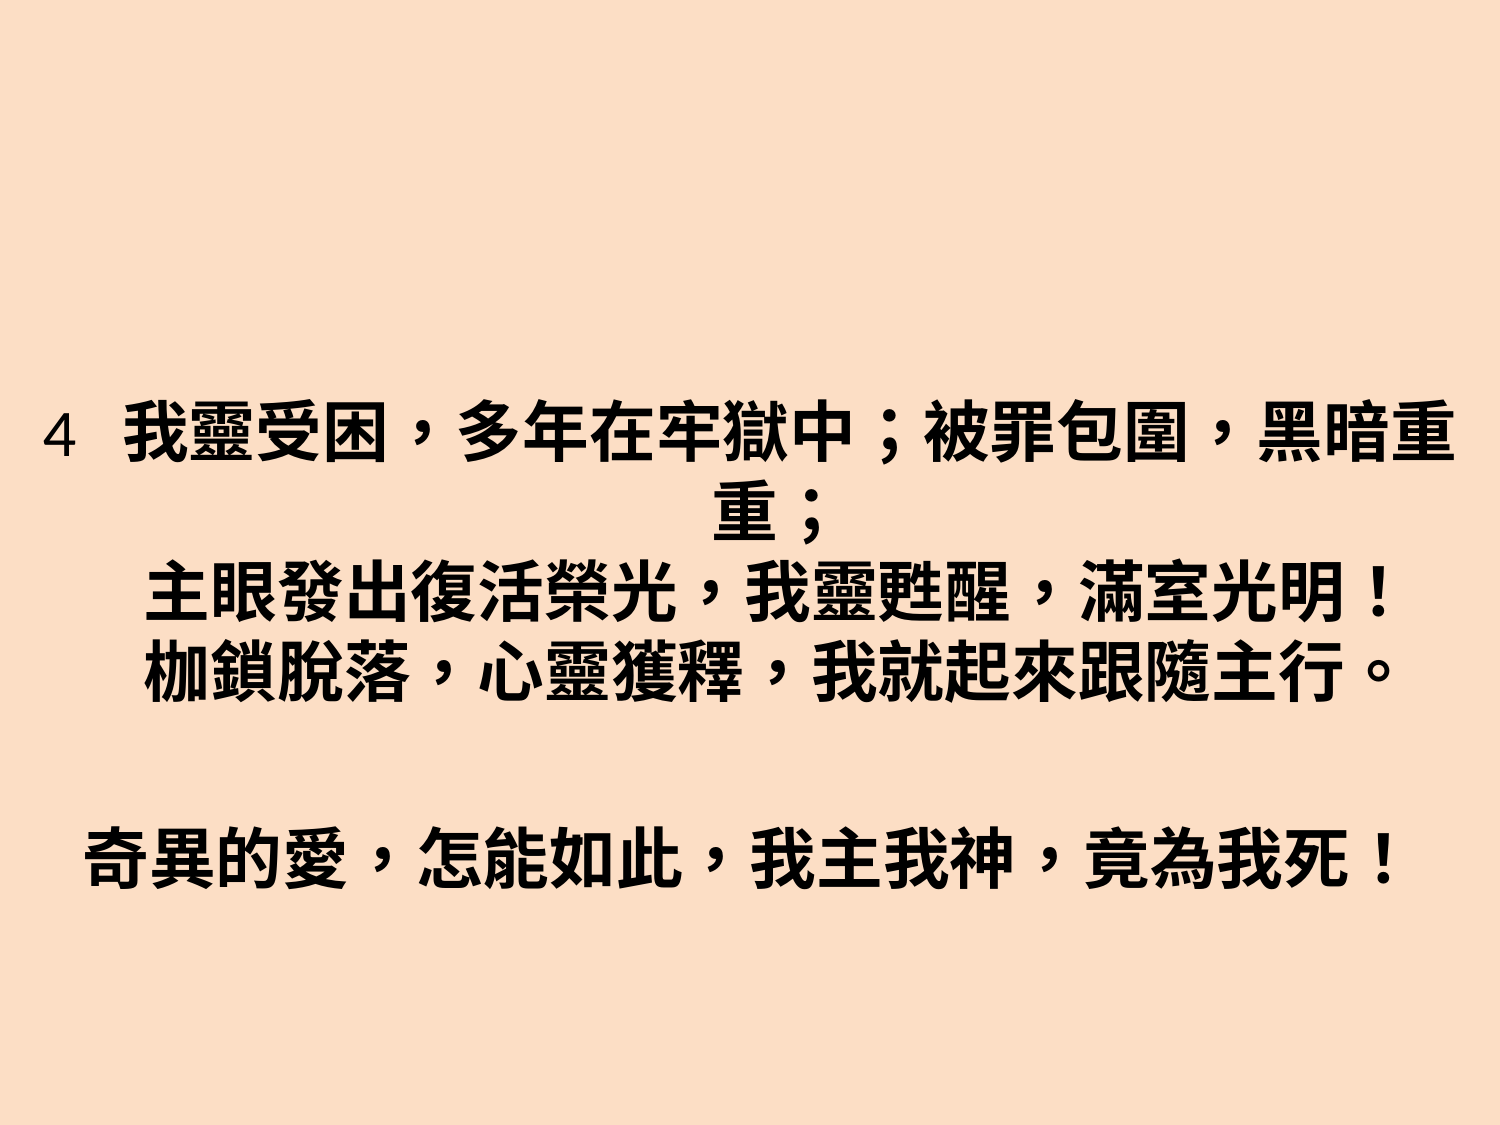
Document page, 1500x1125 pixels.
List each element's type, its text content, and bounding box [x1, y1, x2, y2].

list 4 我靈受困，多年在牢獄中；被罪包圍，黑暗重重； 主眼發出復活榮光，我靈甦醒，滿室光明！ 枷鎖脫落，心靈獲釋，我就起來跟隨主行。 奇異的愛，怎能如此，我主我神，竟為我死！ [0, 382, 1500, 1125]
